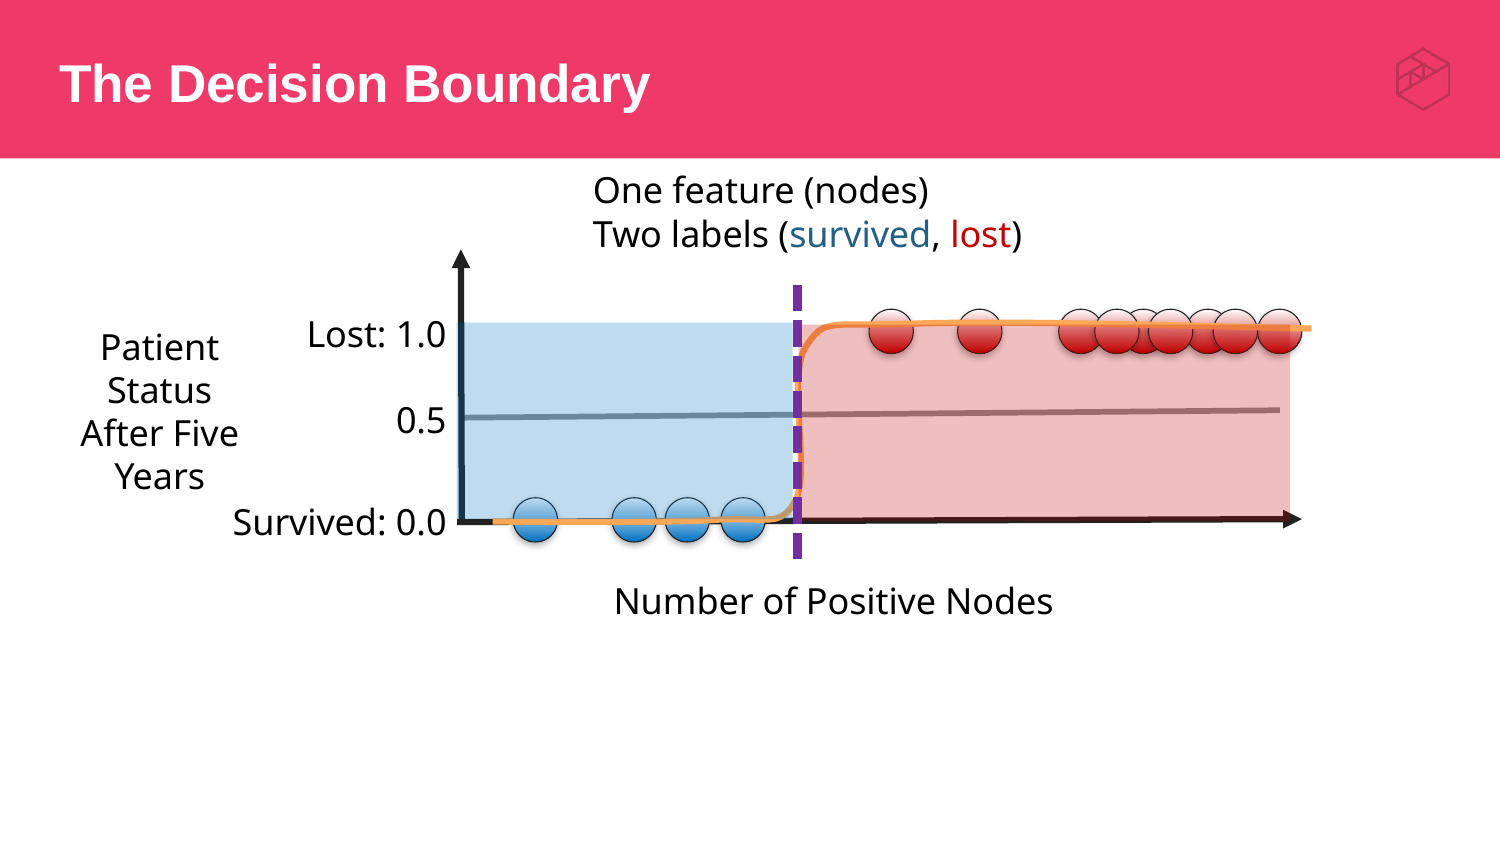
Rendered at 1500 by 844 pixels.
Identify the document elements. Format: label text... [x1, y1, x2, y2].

text_box One feature (nodes) Two labels (survived, lost) [591, 167, 1084, 255]
text_box [1259, 308, 1302, 324]
text_box [722, 530, 764, 543]
text_box [514, 530, 556, 543]
text_box [1149, 308, 1192, 323]
text_box [466, 321, 792, 516]
text_box [1132, 308, 1155, 323]
text_box Survived: 0.0 [220, 499, 448, 543]
text_box [1292, 332, 1303, 351]
text_box [1095, 308, 1139, 323]
text_box Lost: 1.0 [296, 311, 448, 355]
text_box Patient Status After Five Years [59, 324, 260, 497]
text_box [465, 518, 792, 523]
text_box [1214, 308, 1257, 323]
text_box [1190, 308, 1220, 323]
text_box Number of Positive Nodes [612, 578, 1105, 622]
text_box [1292, 328, 1312, 334]
text_box [802, 323, 1292, 516]
text_box [869, 308, 913, 323]
text_box [613, 530, 655, 543]
text_box [958, 308, 1001, 322]
text_box [1059, 308, 1097, 323]
text_box [666, 530, 708, 543]
text_box 0.5 [296, 397, 448, 441]
title The Decision Boundary [43, 33, 1443, 129]
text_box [802, 518, 1303, 523]
